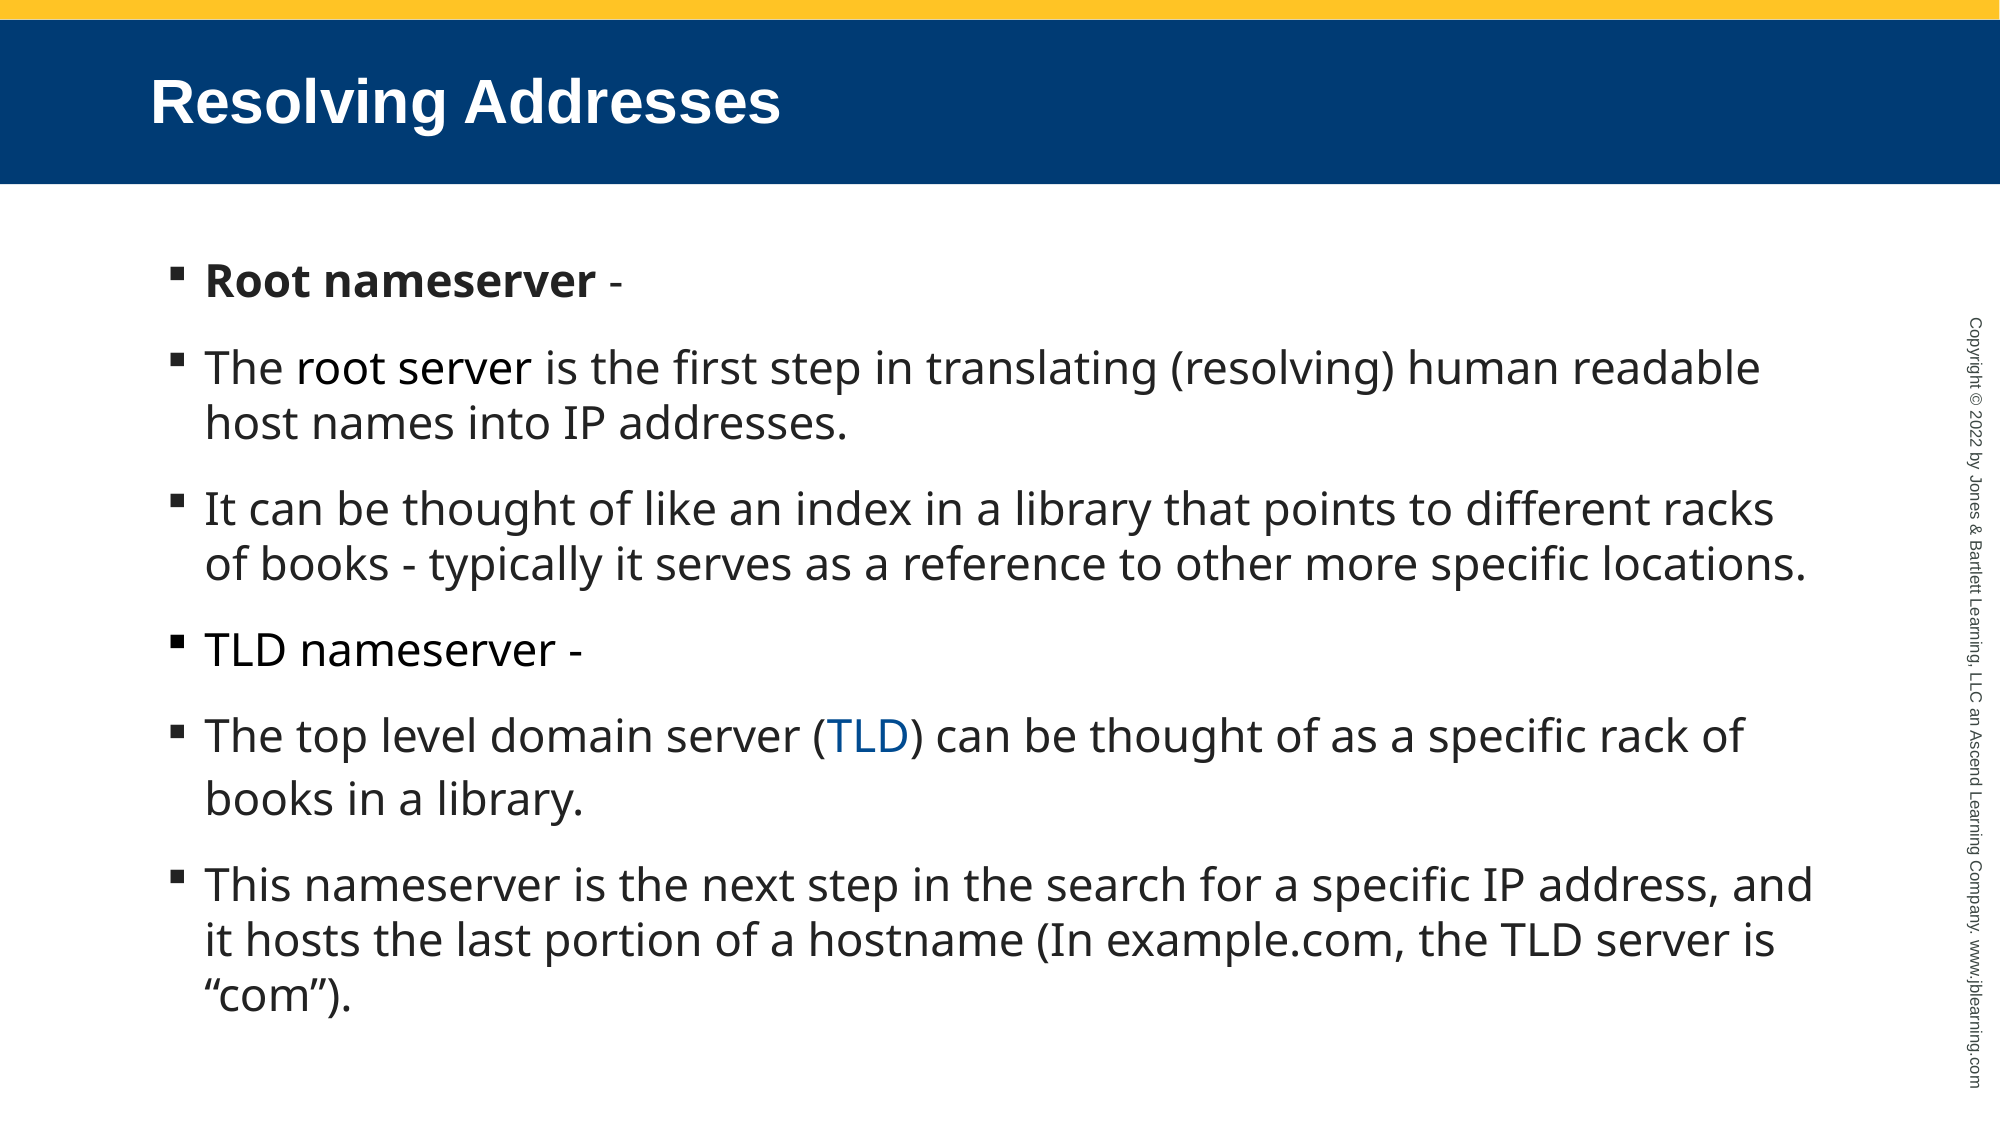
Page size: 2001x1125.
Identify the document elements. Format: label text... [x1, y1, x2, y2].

title Resolving Addresses [0, 19, 2000, 185]
list Root nameserver - The root server is the first step in translating (resolving) human readable host names into IP addresses. It can be thought of like an index in a library that points to different racks of books - typically it serves as a reference to other more specific locations. TLD nameserver - The top level domain server (TLD) can be thought of as a specific rack of books in a library. This nameserver is the next step in the search for a specific IP address, and it hosts the last portion of a hostname (In example.com, the TLD server is “com”). [151, 244, 1840, 1016]
